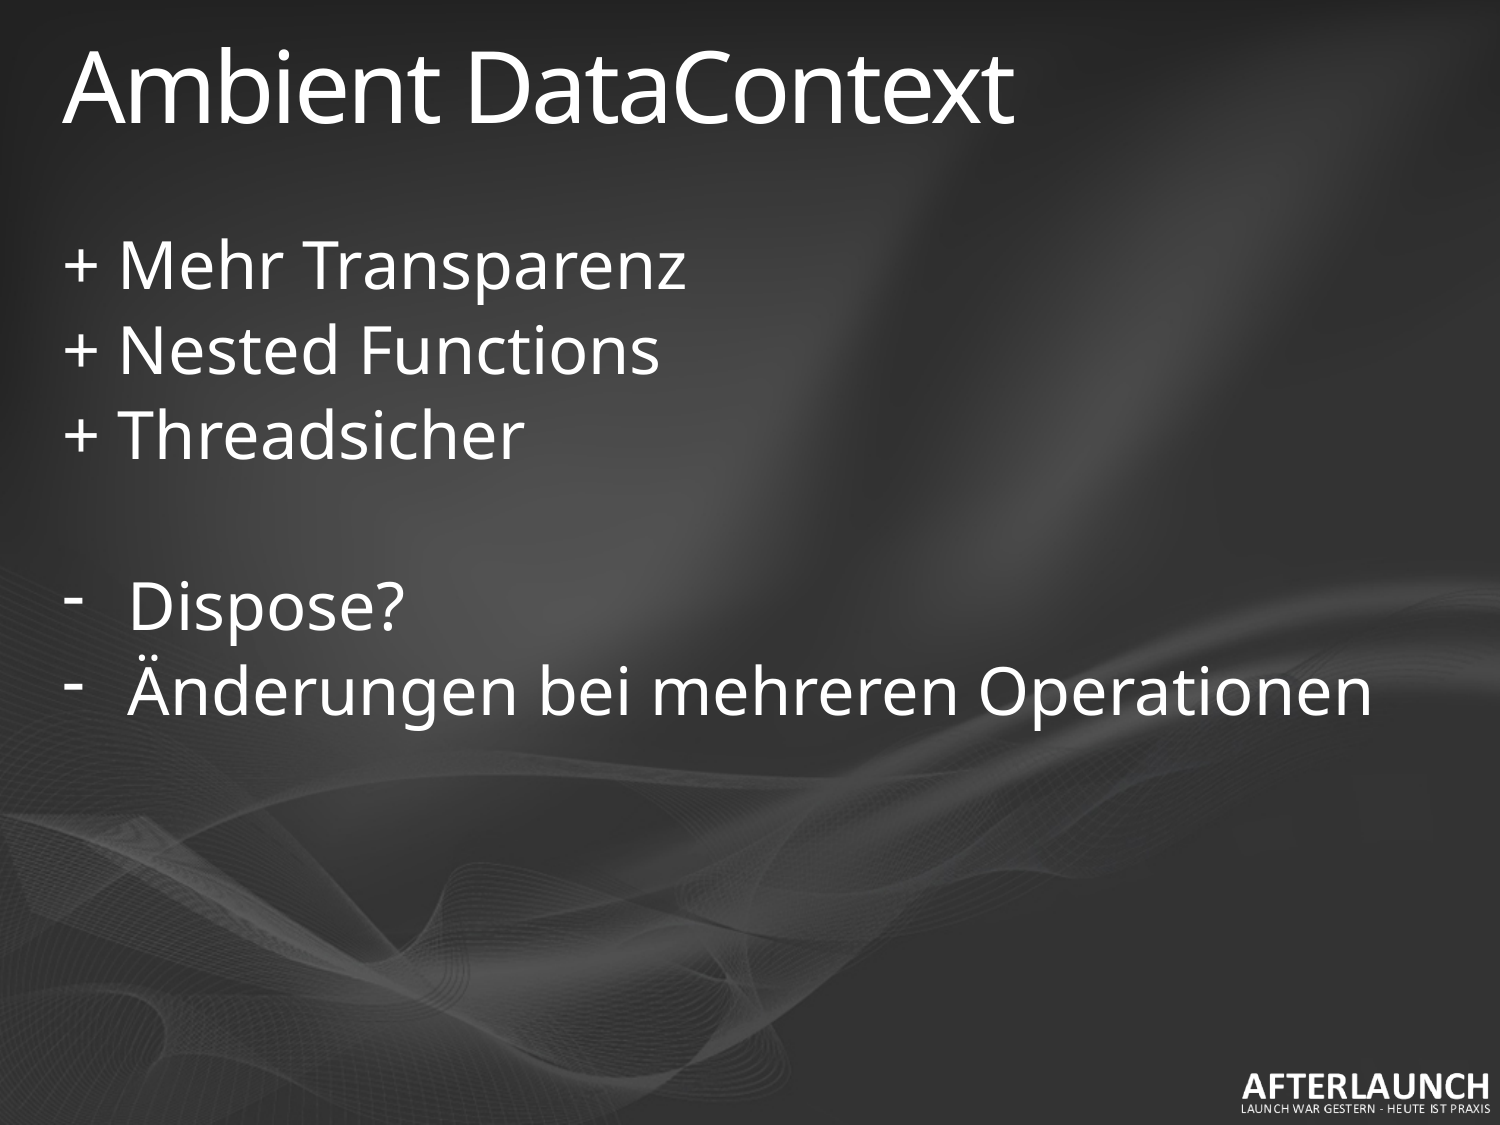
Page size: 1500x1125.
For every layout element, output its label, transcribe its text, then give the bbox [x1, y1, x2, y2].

picture [0, 0, 1500, 1125]
title Ambient DataContext [62, 37, 1438, 147]
list + Mehr Transparenz + Nested Functions + Threadsicher Dispose? Änderungen bei mehreren Operationen [62, 231, 1438, 749]
